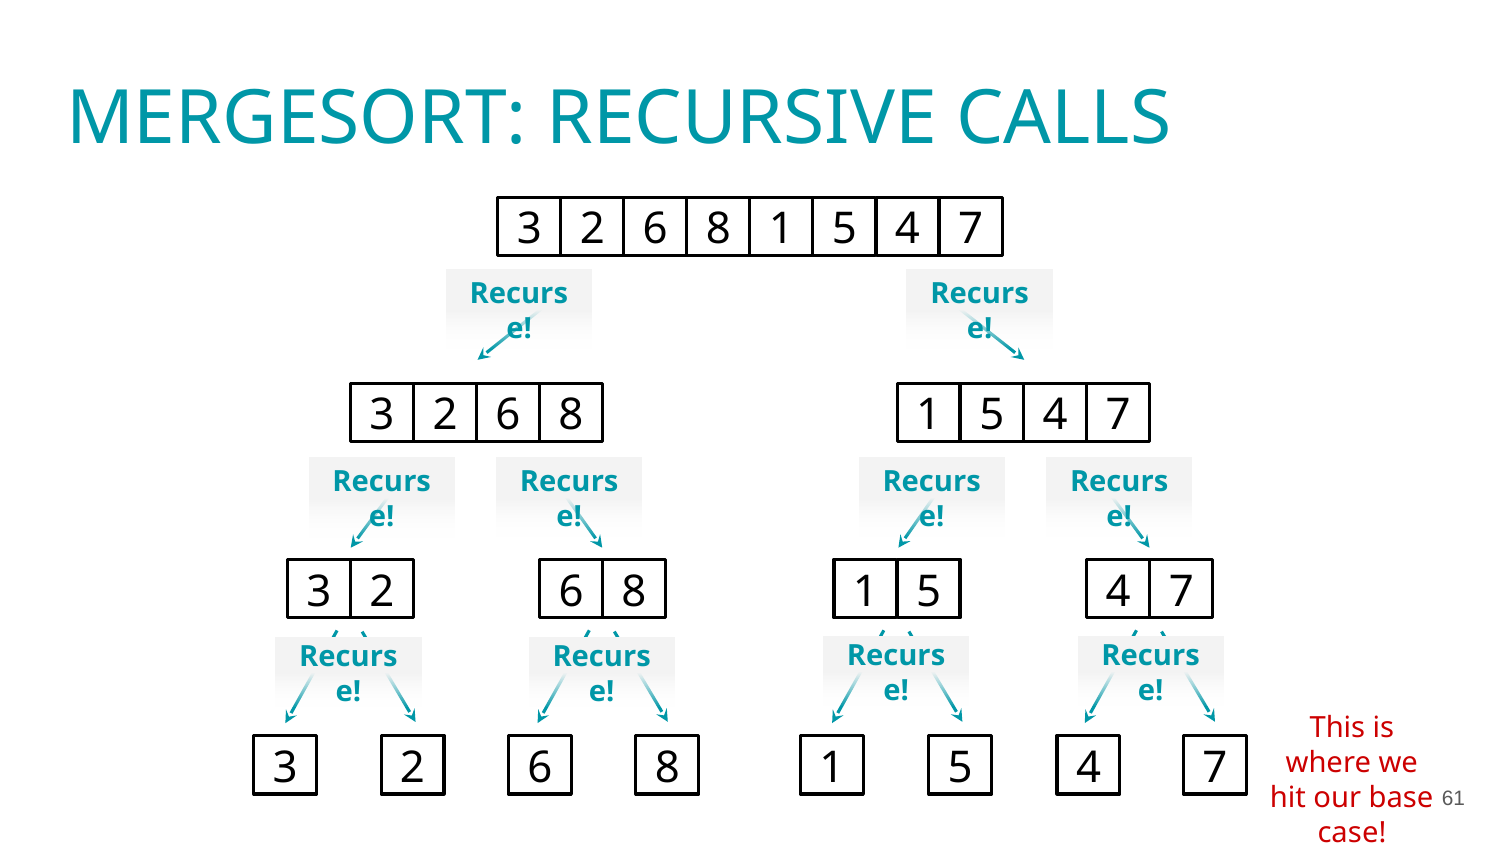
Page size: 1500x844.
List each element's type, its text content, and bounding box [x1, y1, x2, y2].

text_box 6 [623, 197, 686, 256]
title MERGESORT: RECURSIVE CALLS [51, 60, 1449, 167]
text_box 5 [928, 735, 992, 794]
text_box 4 [876, 197, 939, 256]
text_box 7 [1183, 735, 1247, 794]
text_box 8 [686, 197, 749, 256]
slide_number 61 [1389, 764, 1480, 830]
text_box 3 [253, 735, 317, 794]
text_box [285, 715, 1216, 724]
text_box 2 [381, 735, 445, 794]
text_box 6 [508, 735, 572, 794]
text_box 4 [1056, 735, 1120, 794]
text_box 5 [812, 197, 876, 256]
text_box 1 [800, 735, 864, 794]
text_box 8 [635, 735, 699, 794]
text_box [275, 269, 1224, 708]
text_box 3 [497, 197, 560, 256]
text_box 7 [939, 197, 1003, 256]
text_box 2 [560, 197, 623, 256]
text_box This is where we hit our base case! [1254, 693, 1449, 837]
text_box 1 [749, 197, 812, 256]
